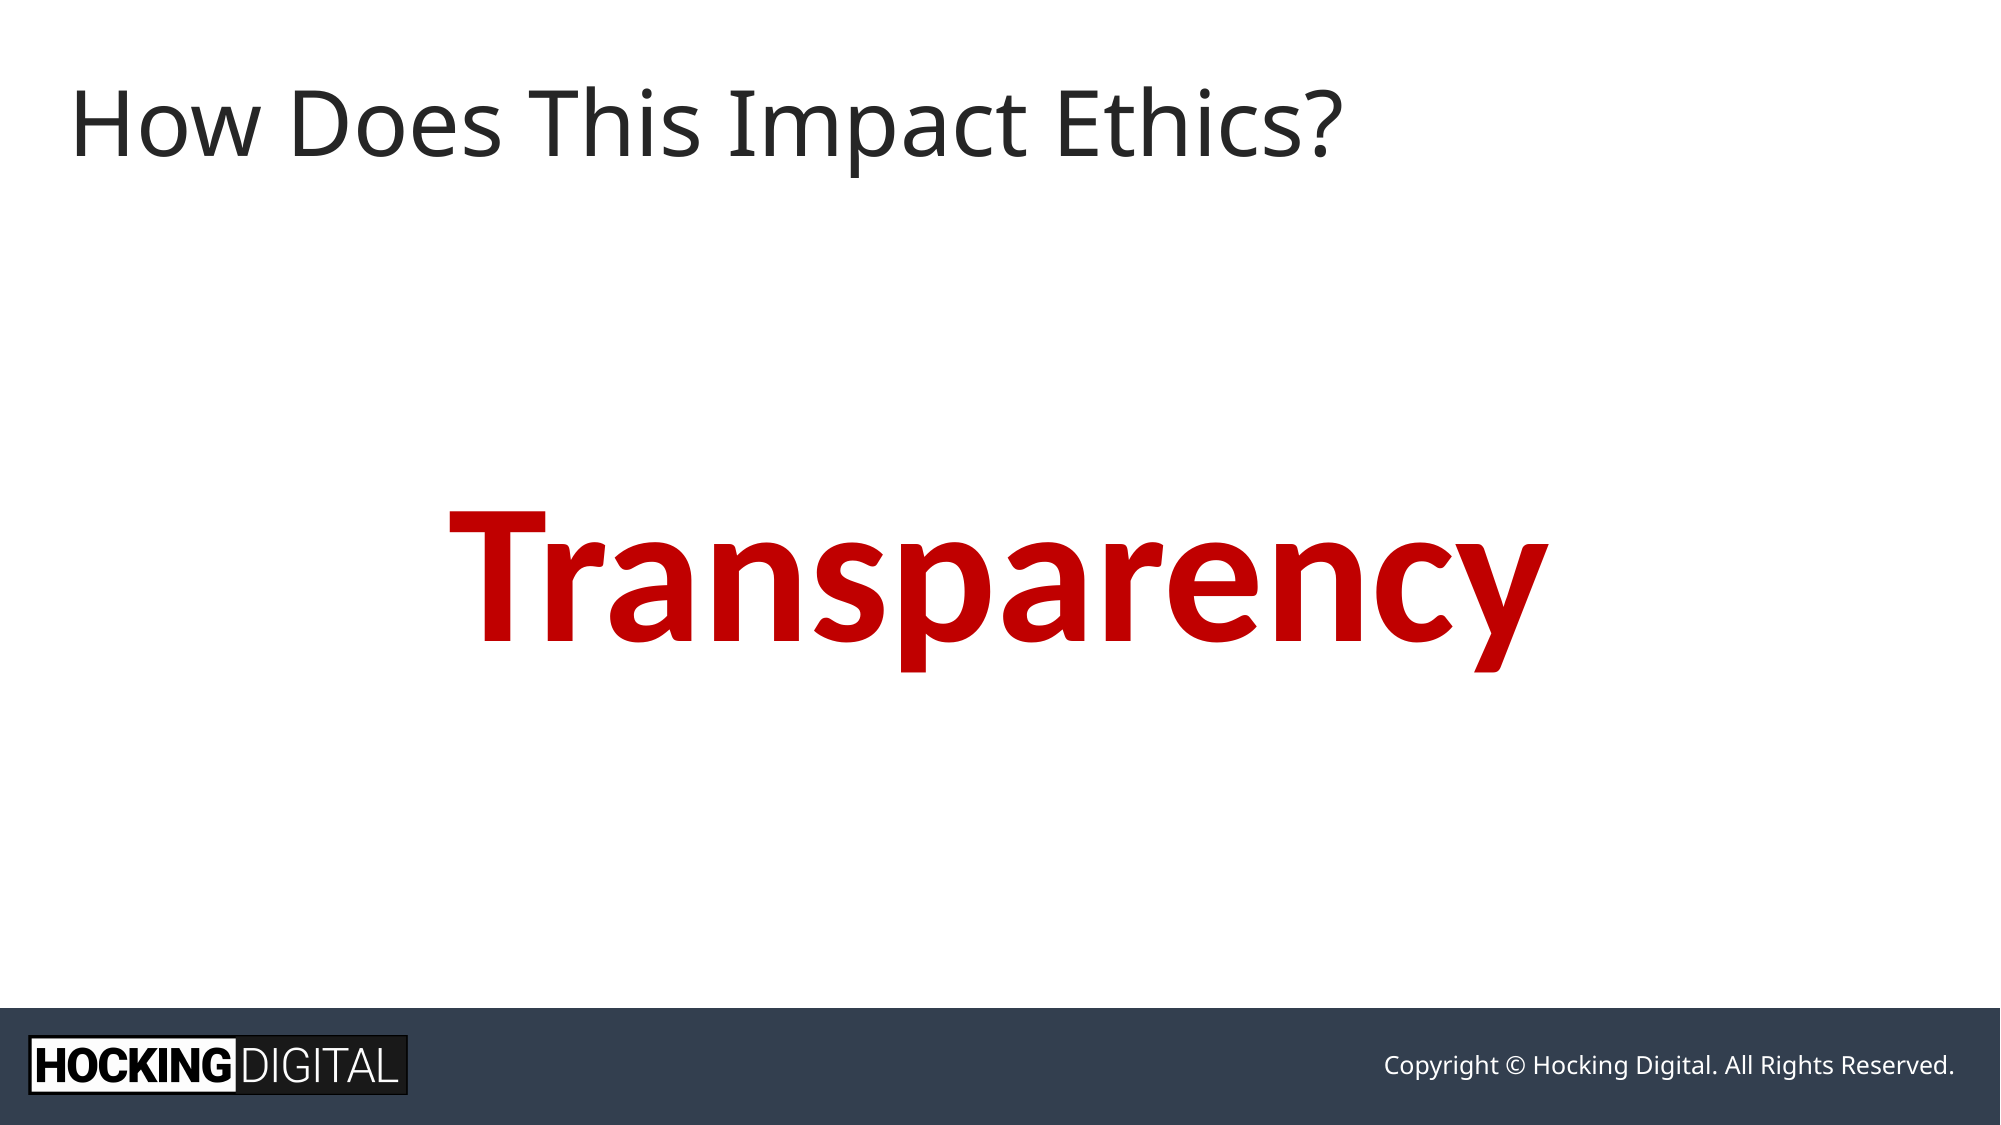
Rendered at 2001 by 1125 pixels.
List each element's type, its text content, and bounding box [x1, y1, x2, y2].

title How Does This Impact Ethics? [53, 59, 1942, 194]
text_box Transparency [433, 433, 1567, 689]
picture [28, 1035, 408, 1095]
